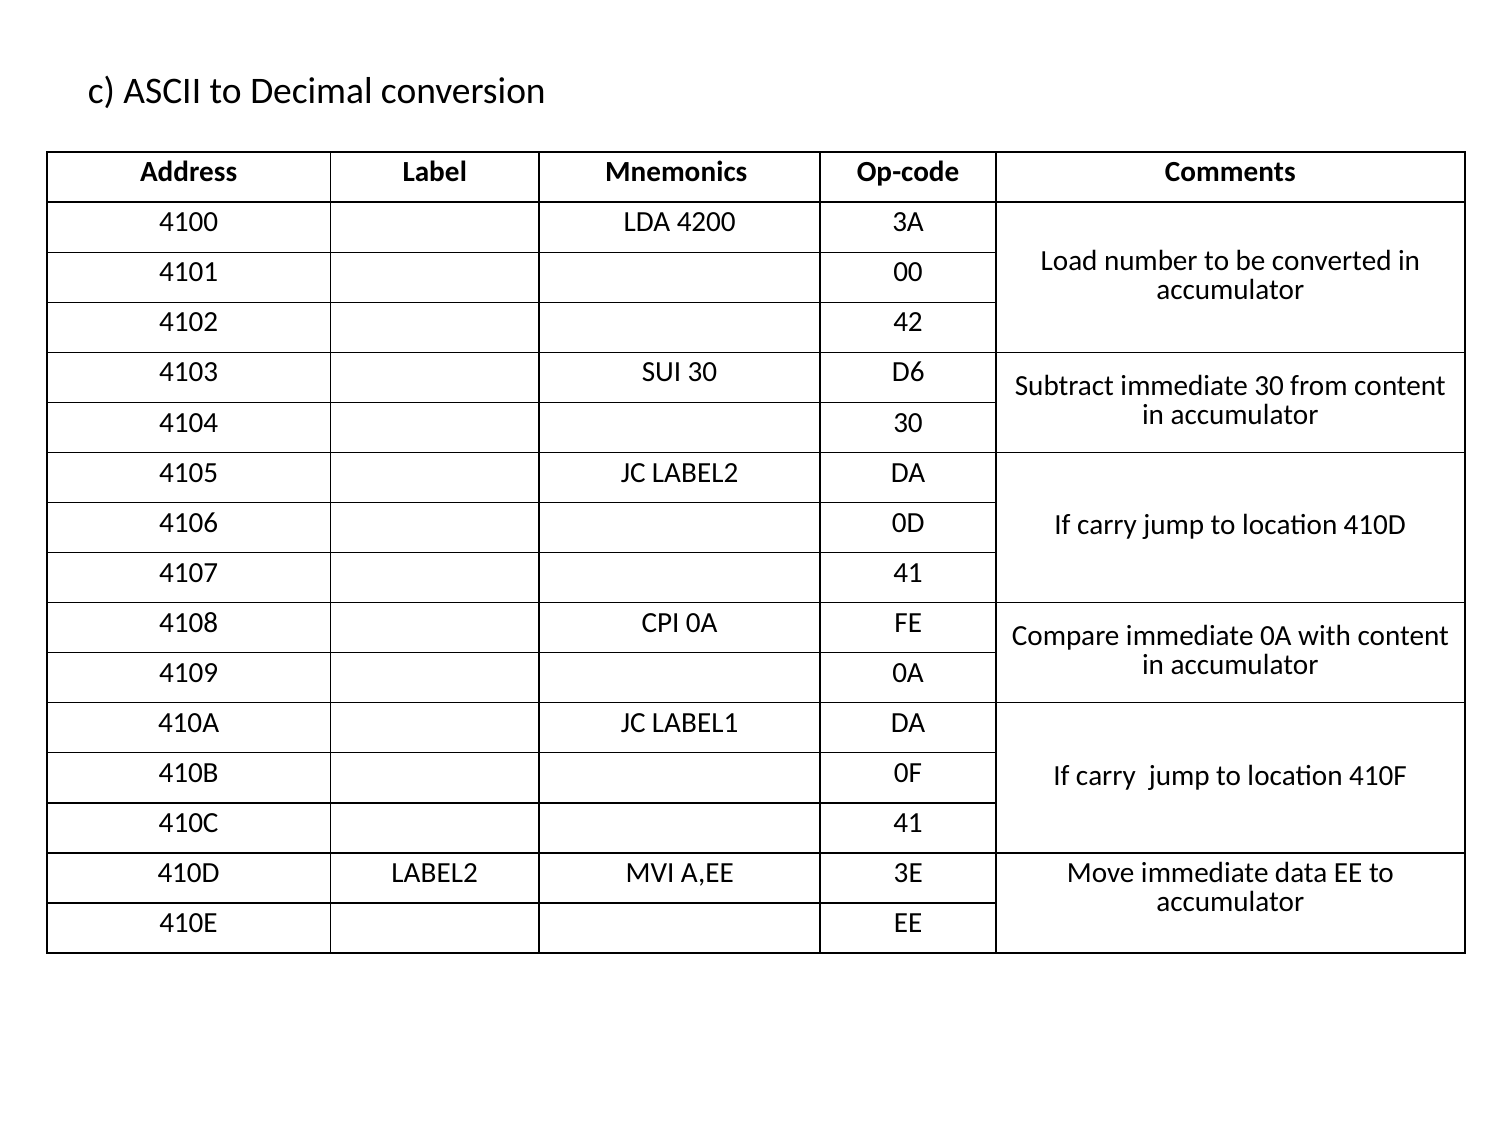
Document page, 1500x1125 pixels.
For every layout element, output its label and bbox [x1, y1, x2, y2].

table_cell [821, 804, 995, 852]
table_cell [540, 403, 819, 452]
table_cell [48, 503, 330, 552]
table_cell [997, 203, 1464, 352]
table_cell [540, 353, 819, 402]
table_cell [48, 353, 330, 402]
table_header [48, 153, 330, 201]
table_cell [48, 253, 330, 302]
table_cell [821, 253, 995, 302]
table_cell [821, 603, 995, 652]
table_cell [331, 854, 538, 902]
table_cell [540, 804, 819, 852]
table_cell [331, 653, 538, 702]
table_cell [48, 403, 330, 452]
table_cell [331, 603, 538, 652]
table_cell [821, 203, 995, 252]
table_cell [821, 854, 995, 902]
table_cell [540, 203, 819, 252]
table_cell [331, 553, 538, 602]
table_cell [540, 753, 819, 802]
table_cell [331, 503, 538, 552]
table_cell [821, 703, 995, 752]
table_header [540, 153, 819, 201]
table_cell [331, 253, 538, 302]
table_cell [540, 603, 819, 652]
table_cell [48, 753, 330, 802]
table_header [331, 153, 538, 201]
table_cell [48, 553, 330, 602]
table_cell [331, 203, 538, 252]
table_cell [48, 653, 330, 702]
table_cell [540, 854, 819, 902]
table_cell [997, 353, 1464, 452]
table_cell [540, 453, 819, 502]
table_cell [540, 653, 819, 702]
table_cell [48, 303, 330, 352]
table_cell [331, 904, 538, 952]
table_cell [540, 253, 819, 302]
table_cell [48, 203, 330, 252]
table_cell [997, 603, 1464, 702]
table_cell [331, 353, 538, 402]
table_header [821, 153, 995, 201]
table_header [997, 153, 1464, 201]
table_cell [331, 804, 538, 852]
table_cell [821, 403, 995, 452]
table_cell [48, 703, 330, 752]
table_cell [997, 453, 1464, 602]
table_cell [821, 453, 995, 502]
table_cell [48, 904, 330, 952]
table_cell [331, 453, 538, 502]
table_cell [821, 553, 995, 602]
text_box [73, 58, 562, 119]
table_cell [48, 854, 330, 902]
table_cell [331, 753, 538, 802]
table_cell [331, 403, 538, 452]
table_cell [821, 904, 995, 952]
table_cell [821, 653, 995, 702]
table_cell [997, 703, 1464, 852]
table_cell [331, 303, 538, 352]
table_cell [821, 753, 995, 802]
table_cell [821, 303, 995, 352]
table_cell [997, 854, 1464, 952]
table_cell [821, 353, 995, 402]
table_cell [540, 553, 819, 602]
table_cell [540, 904, 819, 952]
table_cell [48, 804, 330, 852]
table_cell [48, 453, 330, 502]
table_cell [540, 703, 819, 752]
table_cell [540, 303, 819, 352]
table_cell [540, 503, 819, 552]
table_cell [331, 703, 538, 752]
table_cell [48, 603, 330, 652]
table_cell [821, 503, 995, 552]
